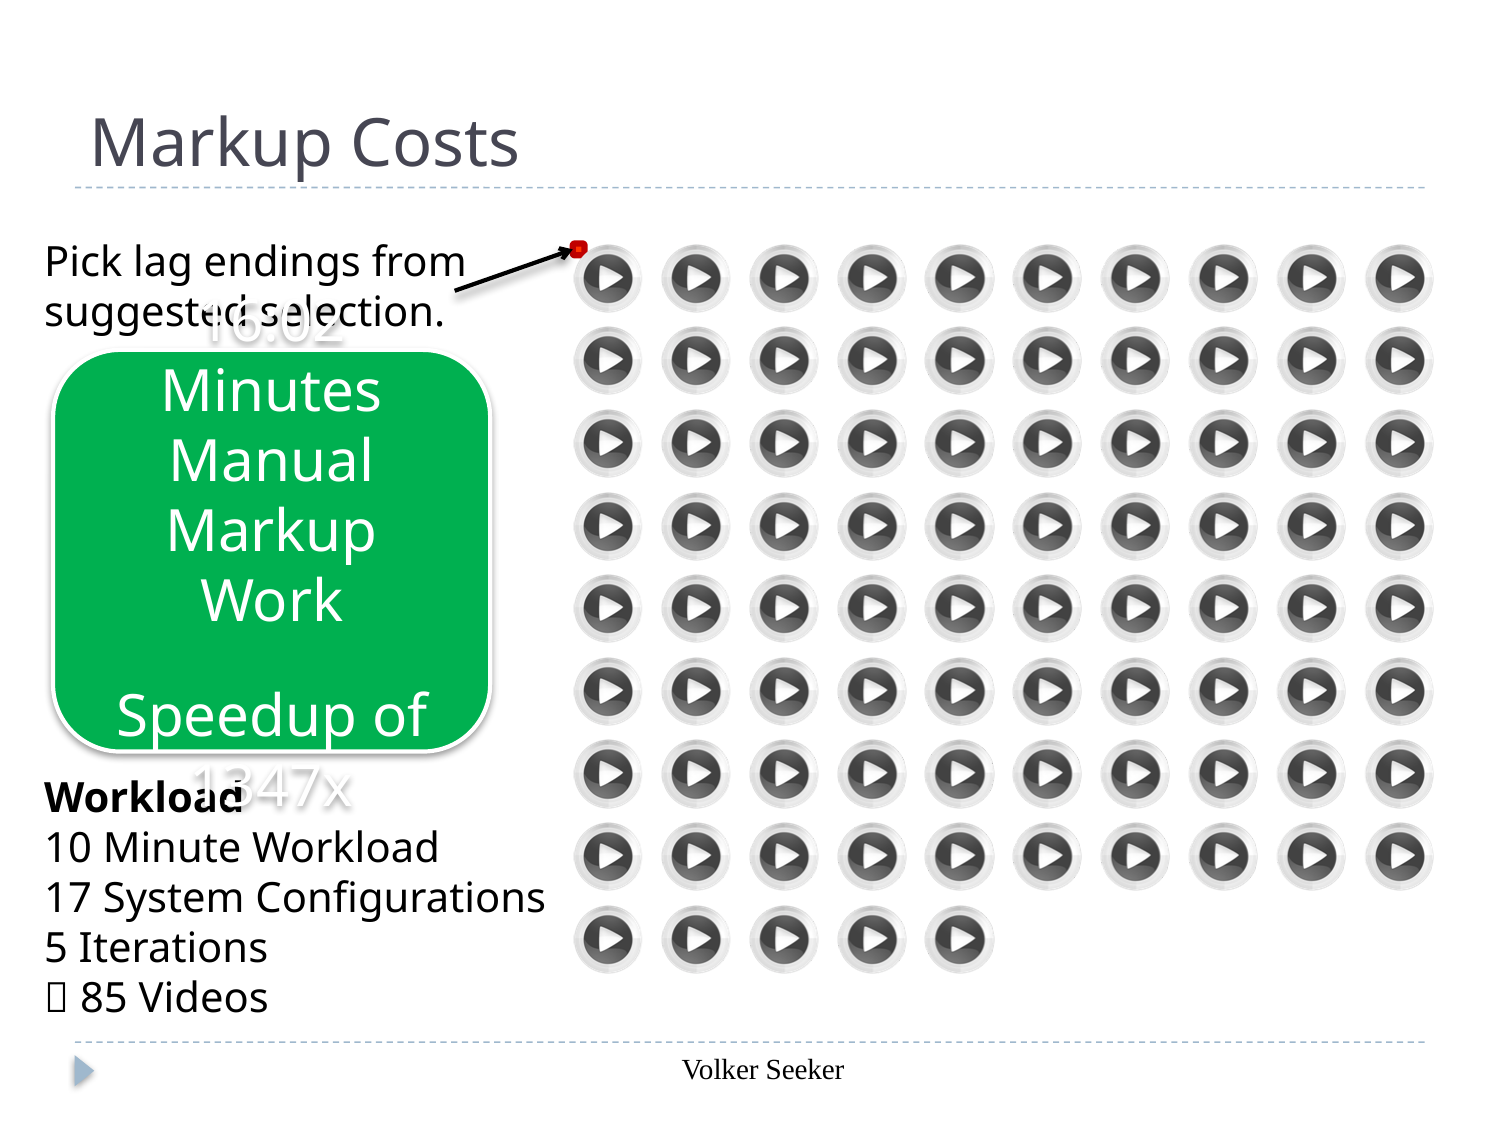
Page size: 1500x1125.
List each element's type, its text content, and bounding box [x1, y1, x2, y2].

text_box Workload 10 Minute Workload 17 System Configurations 5 Iterations  85 Videos [29, 763, 585, 1029]
title Markup Costs [75, 24, 1425, 188]
footer Volker Seeker [475, 1042, 1051, 1103]
picture [571, 241, 1436, 977]
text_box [454, 249, 565, 291]
text_box 16:02 Minutes Manual Markup Work Speedup of 1347x [50, 347, 493, 754]
text_box Pick lag endings from suggested selection. [29, 227, 585, 342]
